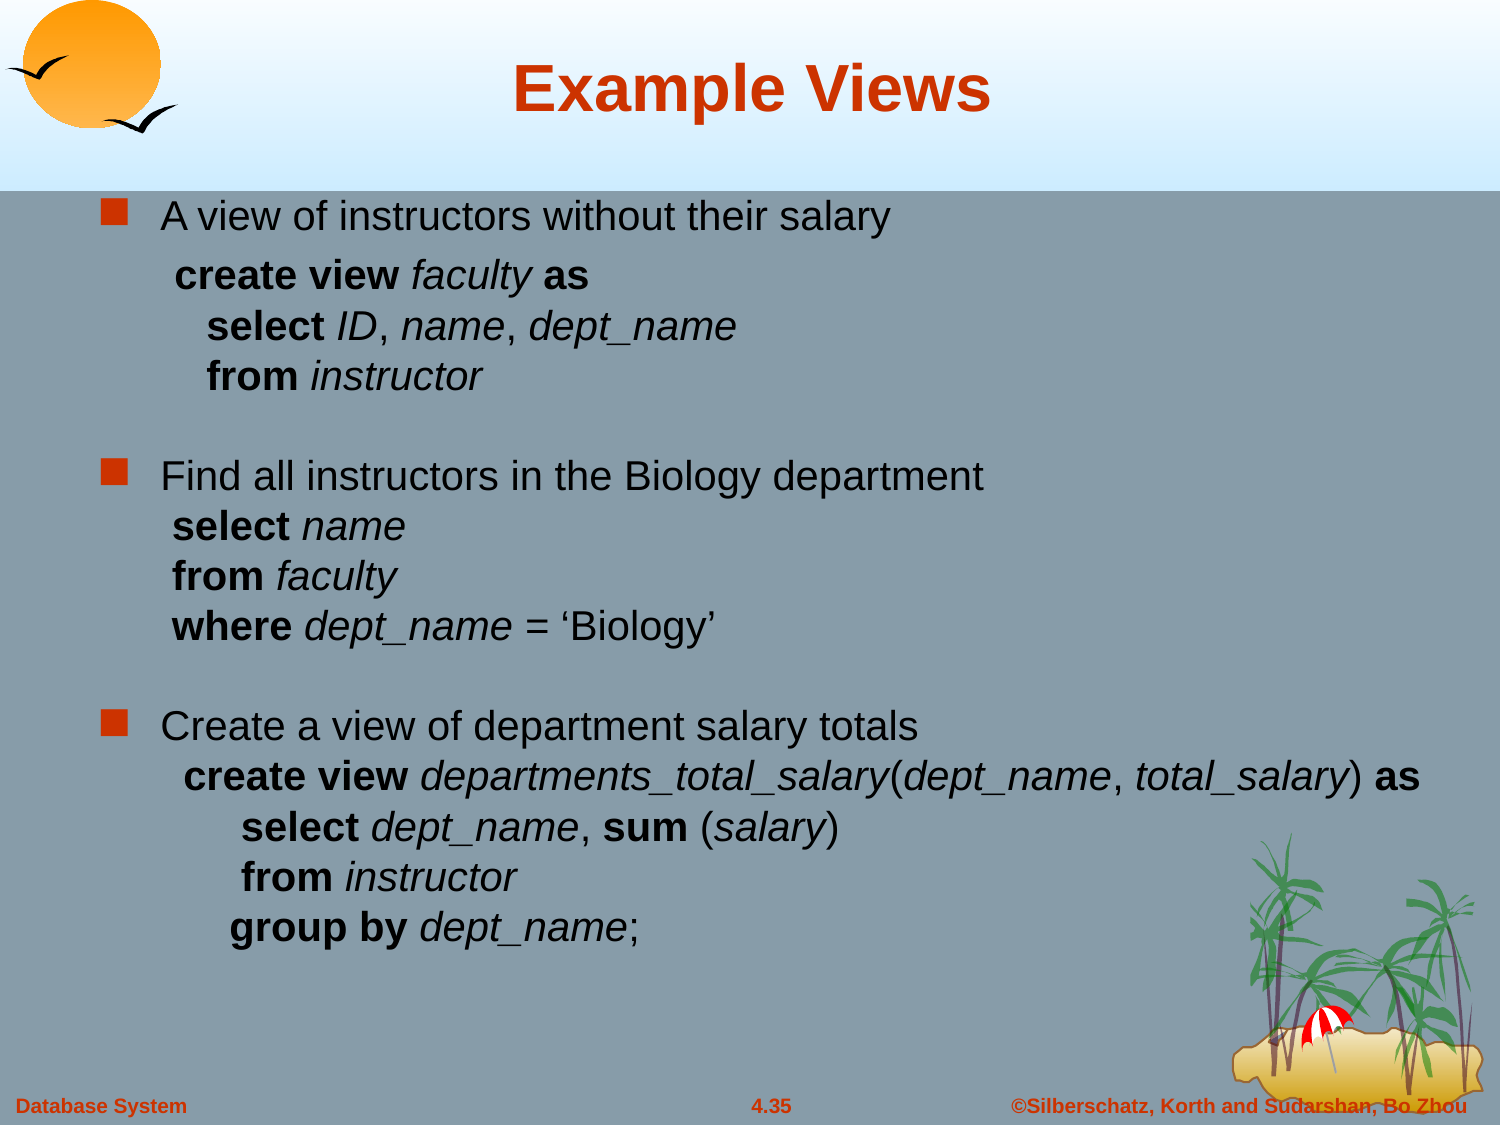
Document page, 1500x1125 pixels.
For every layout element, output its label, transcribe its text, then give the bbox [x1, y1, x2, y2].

text_box [173, 858, 1413, 933]
title Example Views [90, 32, 1416, 134]
list A view of instructors without their salary create view faculty as select ID, name, dept_name from instructor Find all instructors in the Biology department select name from faculty where dept_name = ‘Biology’ Create a view of department salary totals create view departments_total_salary(dept_name, total_salary) as select dept_name, sum (salary) from instructor group by dept_name; [89, 181, 1443, 988]
